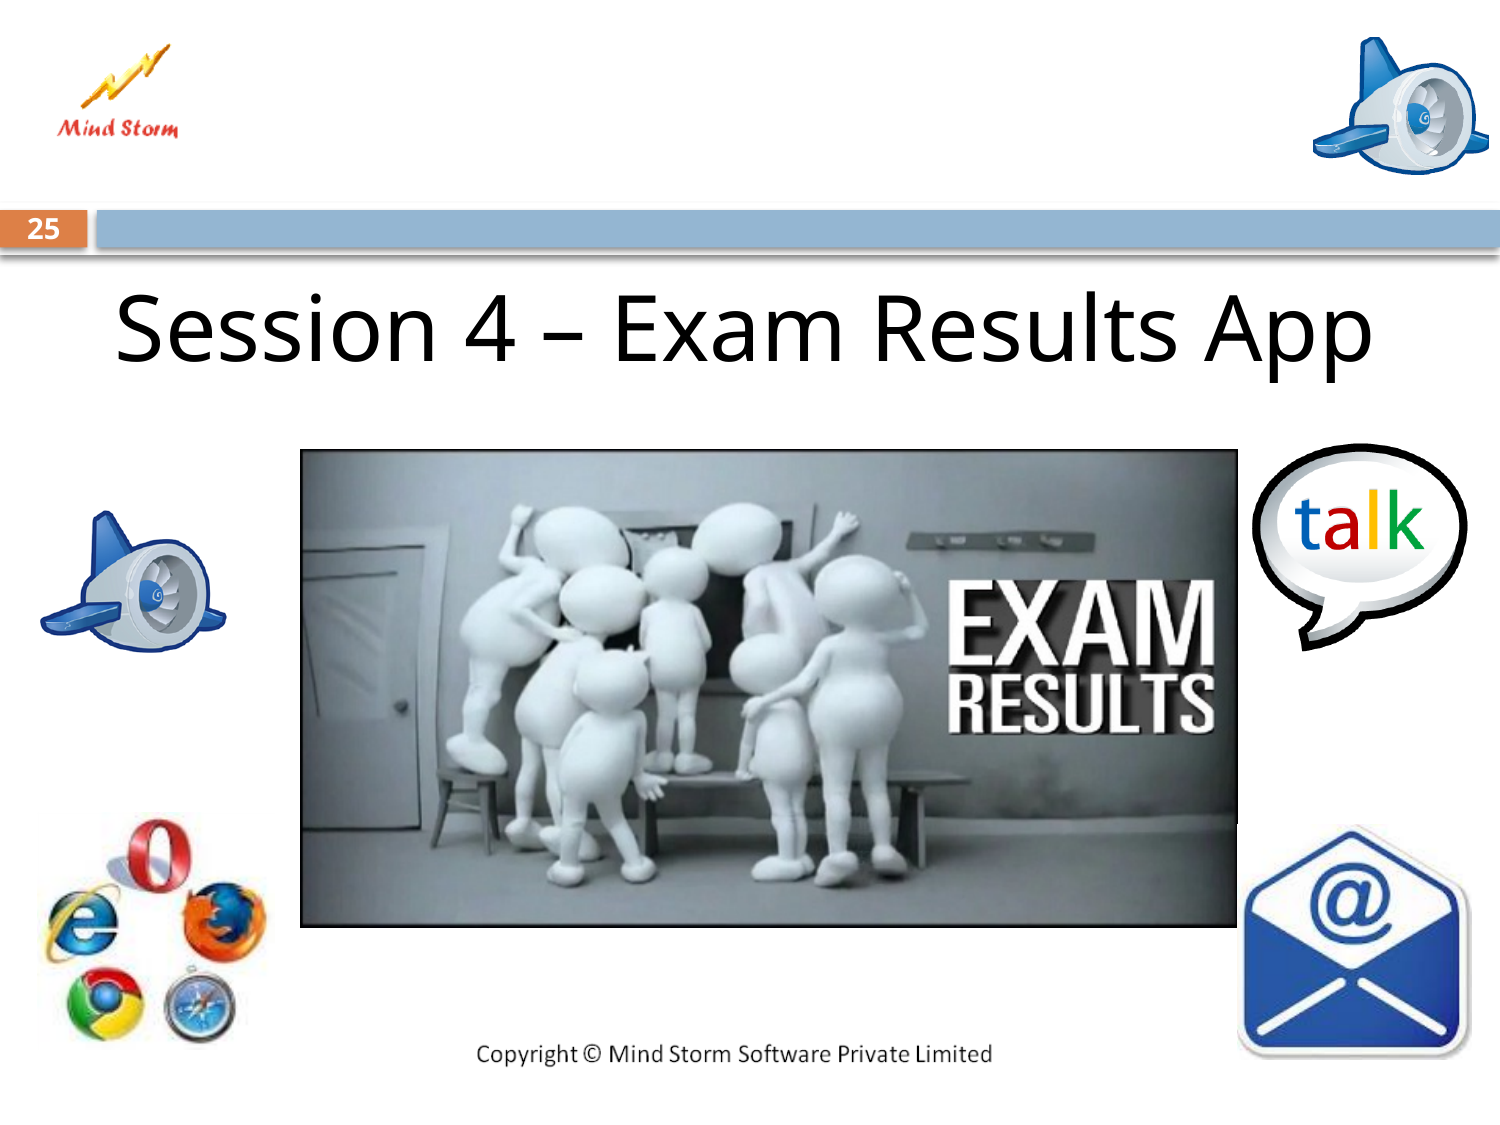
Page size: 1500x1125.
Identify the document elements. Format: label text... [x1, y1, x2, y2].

picture [37, 812, 276, 1051]
picture [1249, 437, 1469, 657]
text_box Session 4 – Exam Results App [100, 262, 1392, 388]
text_box [25, 0, 451, 152]
picture [474, 1037, 1000, 1072]
picture [1304, 24, 1500, 182]
picture [299, 449, 1473, 1060]
picture [37, 487, 229, 679]
slide_number 25 [0, 209, 88, 250]
